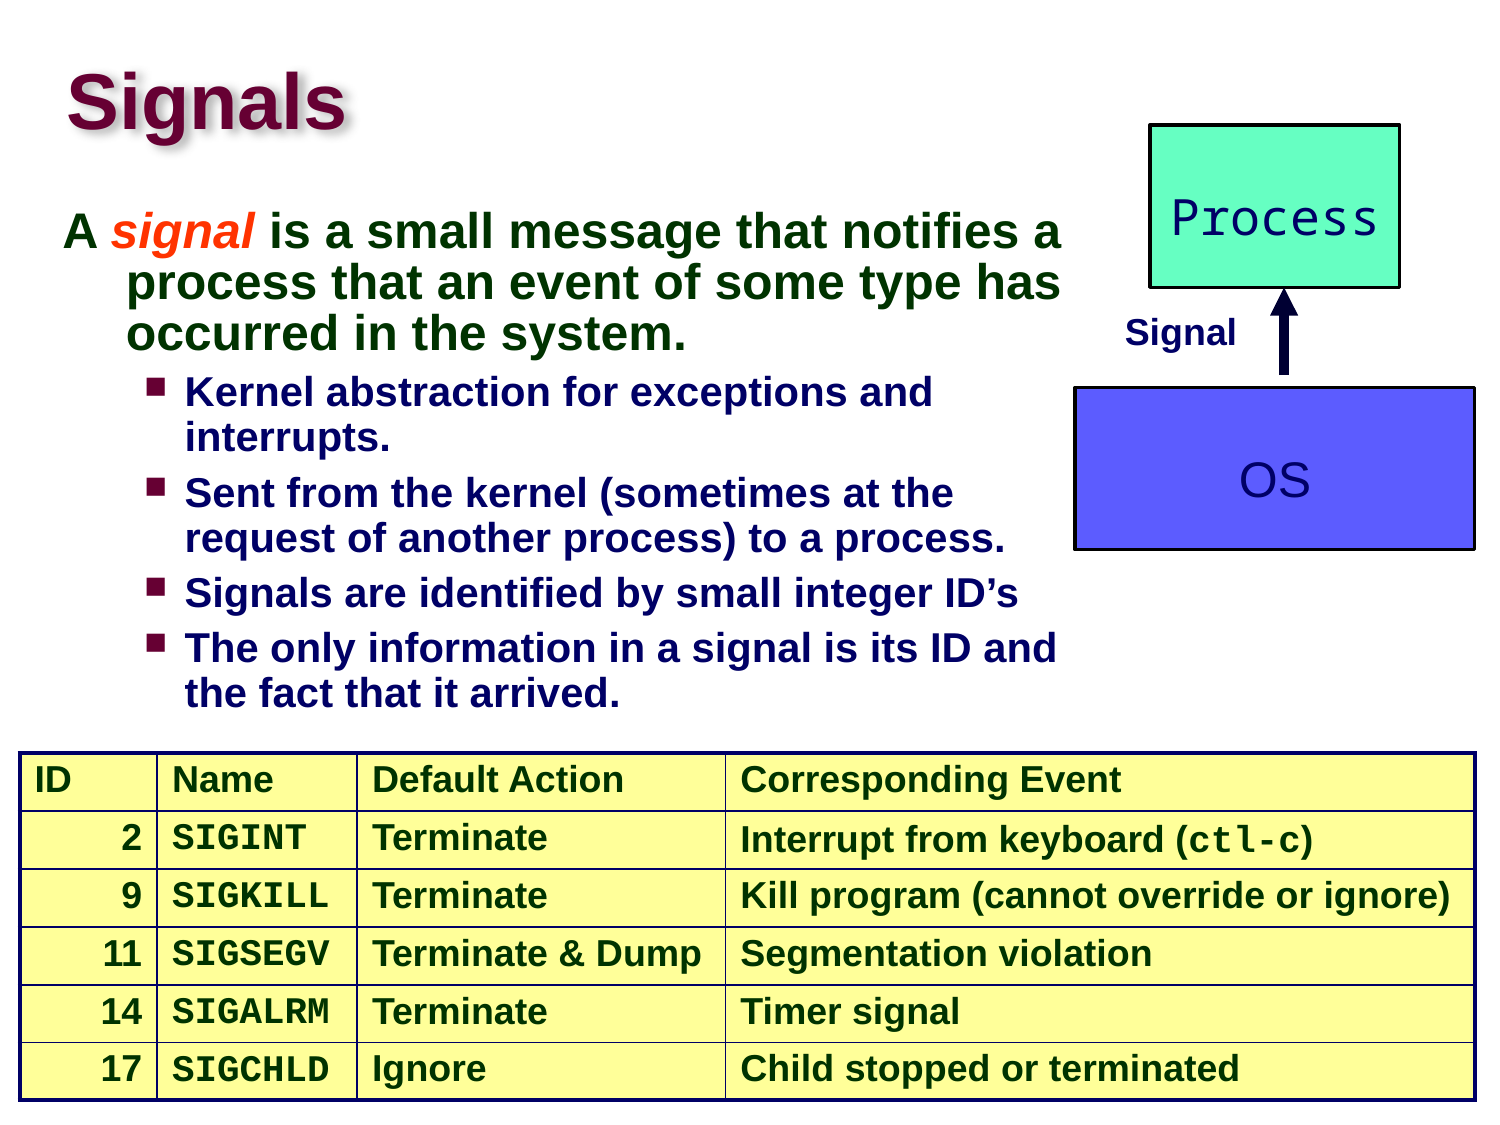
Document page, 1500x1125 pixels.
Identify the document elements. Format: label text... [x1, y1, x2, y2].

table_cell 17 [22, 1043, 156, 1098]
table_header Default Action [358, 755, 725, 810]
table_cell Segmentation violation [726, 928, 1473, 984]
table_cell Kill program (cannot override or ignore) [726, 870, 1473, 926]
table_cell 14 [22, 986, 156, 1042]
table_cell SIGALRM [158, 986, 356, 1042]
table_cell Ignore [358, 1043, 725, 1098]
table_cell Terminate [358, 870, 725, 926]
table_cell Timer signal [726, 986, 1473, 1042]
text_box OS [1074, 387, 1475, 550]
title Signals [66, 40, 1497, 169]
table_cell SIGSEGV [158, 928, 356, 984]
table_cell SIGCHLD [158, 1043, 356, 1098]
table_header Name [158, 755, 356, 810]
table_cell SIGKILL [158, 870, 356, 926]
table_cell 9 [22, 870, 156, 926]
table_header ID [22, 755, 156, 810]
table_cell 2 [22, 812, 156, 868]
table_cell Child stopped or terminated [726, 1043, 1473, 1098]
text_box Process [1149, 124, 1400, 288]
table_cell 11 [22, 928, 156, 984]
table_cell Terminate [358, 812, 725, 868]
table_cell SIGINT [158, 812, 356, 868]
table_cell Interrupt from keyboard (ctl-c) [726, 812, 1473, 868]
table_header Corresponding Event [726, 755, 1473, 810]
list A signal is a small message that notifies a process that an event of some type has occurred in the system. Kernel abstraction for exceptions and interrupts. Sent from the kernel (sometimes at the request of another process) to a process. Signals are identified by small integer ID’s The only information in a signal is its ID and the fact that it arrived. [47, 199, 1126, 651]
table_cell Terminate & Dump [358, 928, 725, 984]
table_cell Terminate [358, 986, 725, 1042]
text_box Signal [1109, 305, 1253, 361]
